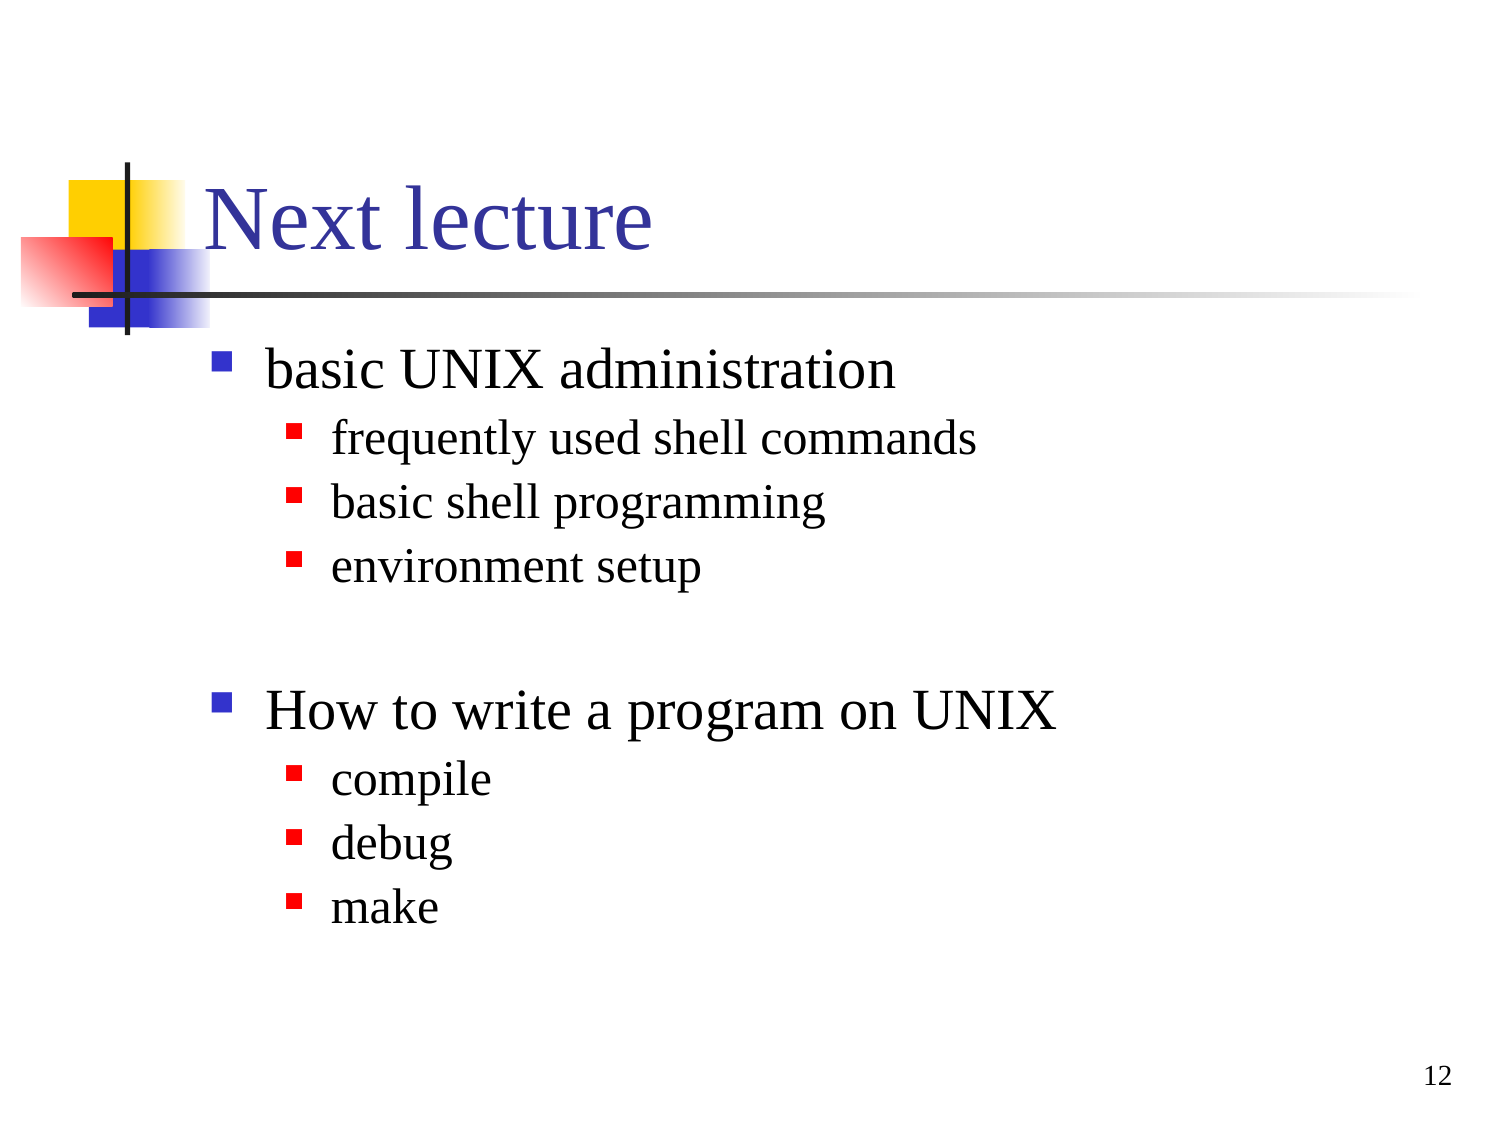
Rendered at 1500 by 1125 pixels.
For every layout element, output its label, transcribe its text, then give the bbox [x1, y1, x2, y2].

slide_number 12 [1154, 1023, 1468, 1100]
title Next lecture [188, 35, 1468, 275]
list basic UNIX administration frequently used shell commands basic shell programming environment setup How to write a program on UNIX compile debug make [193, 331, 1469, 1006]
